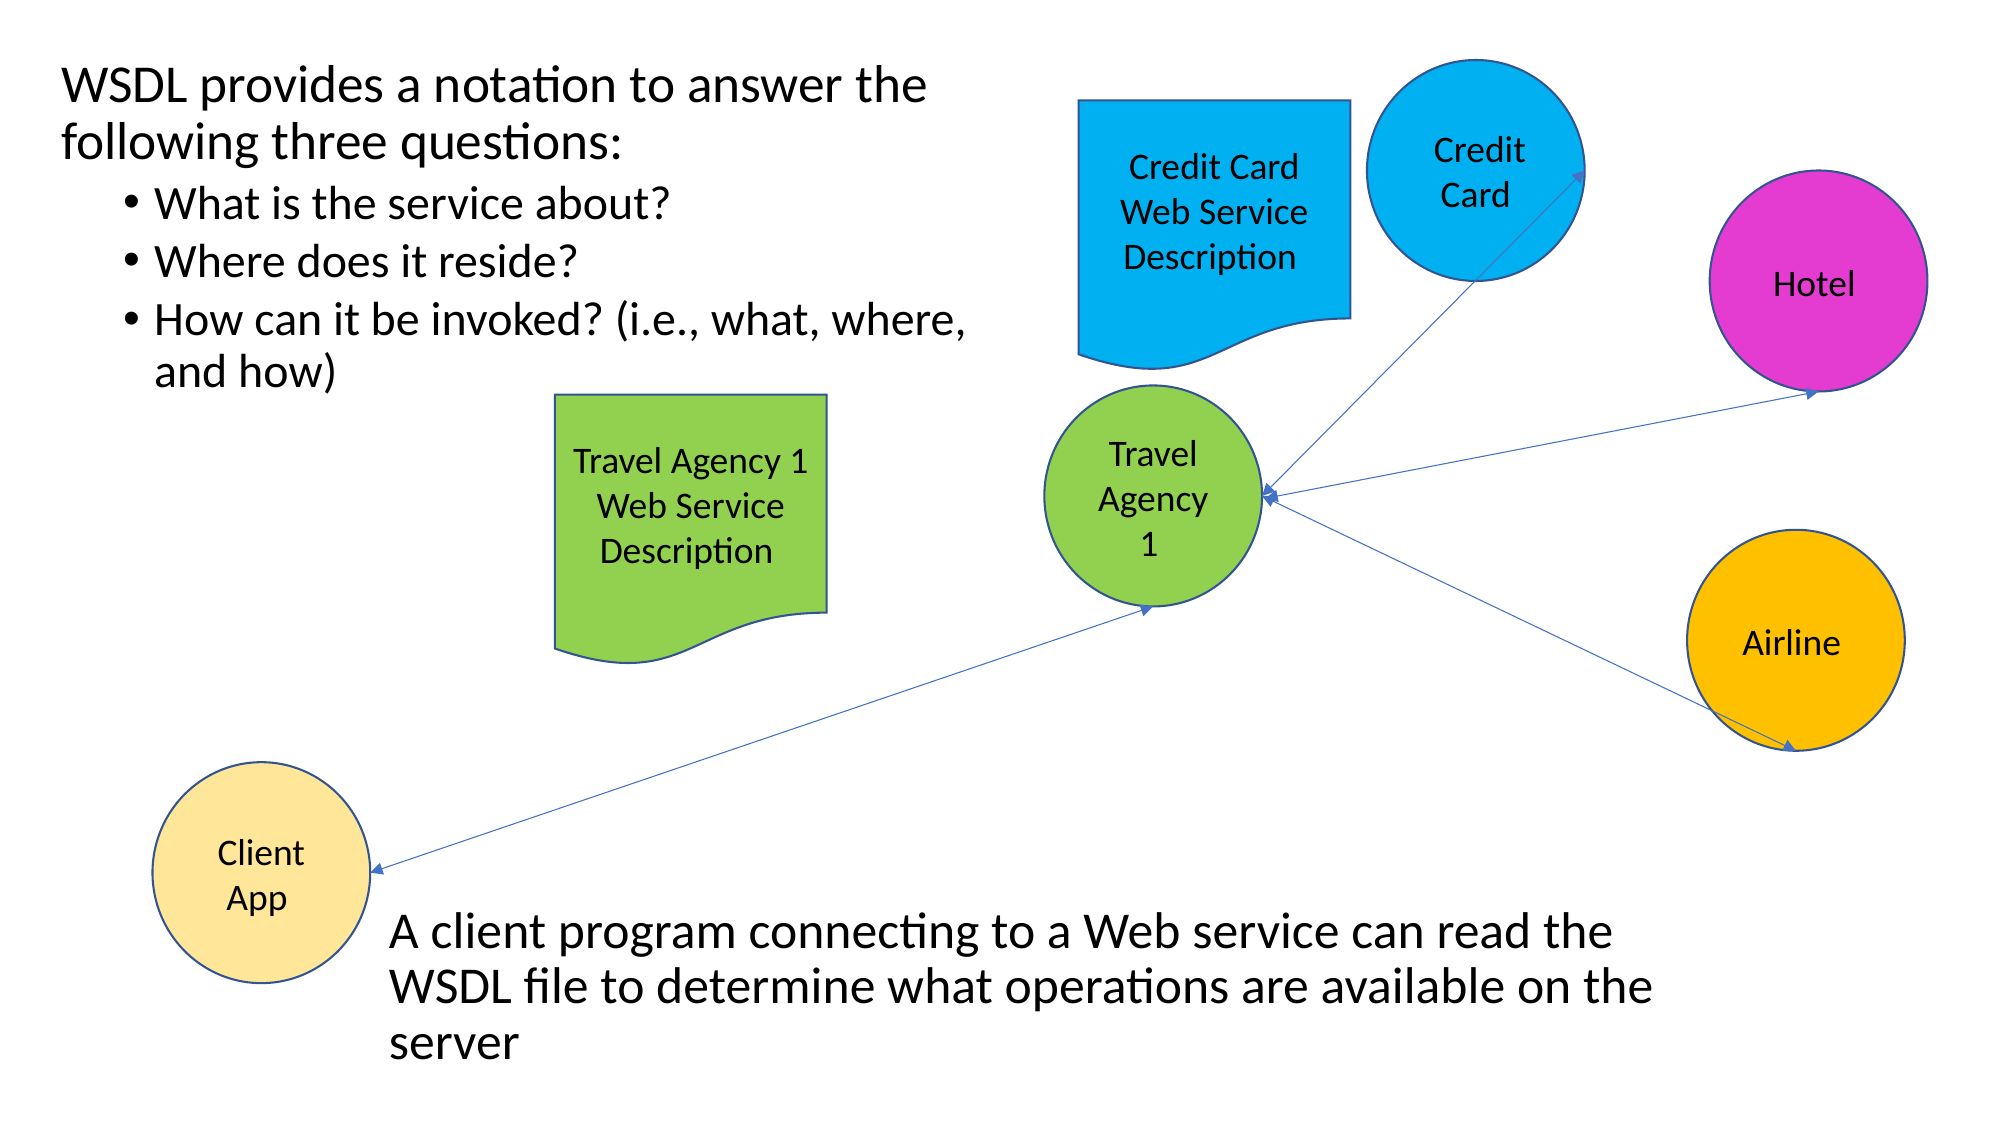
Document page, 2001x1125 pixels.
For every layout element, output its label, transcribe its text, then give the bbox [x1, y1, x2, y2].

text_box Travel Agency 1 [1043, 384, 1262, 608]
text_box A client program connecting to a Web service can read the WSDL file to determine what operations are available on the server [373, 895, 1753, 1079]
text_box Credit Card [1365, 58, 1586, 280]
text_box Travel Agency 1 Web Service Description [553, 411, 828, 495]
text_box Airline [1686, 528, 1906, 752]
text_box Credit Card Web Service Description [1077, 99, 1352, 370]
text_box WSDL provides a notation to answer the following three questions: What is the service about? Where does it reside? How can it be invoked? (i.e., what, where, and how) [46, 48, 1064, 411]
text_box Client App [151, 761, 372, 985]
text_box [1262, 248, 1399, 495]
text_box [370, 495, 1045, 873]
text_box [1262, 495, 1688, 641]
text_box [1265, 280, 1710, 499]
text_box Hotel [1708, 169, 1929, 393]
